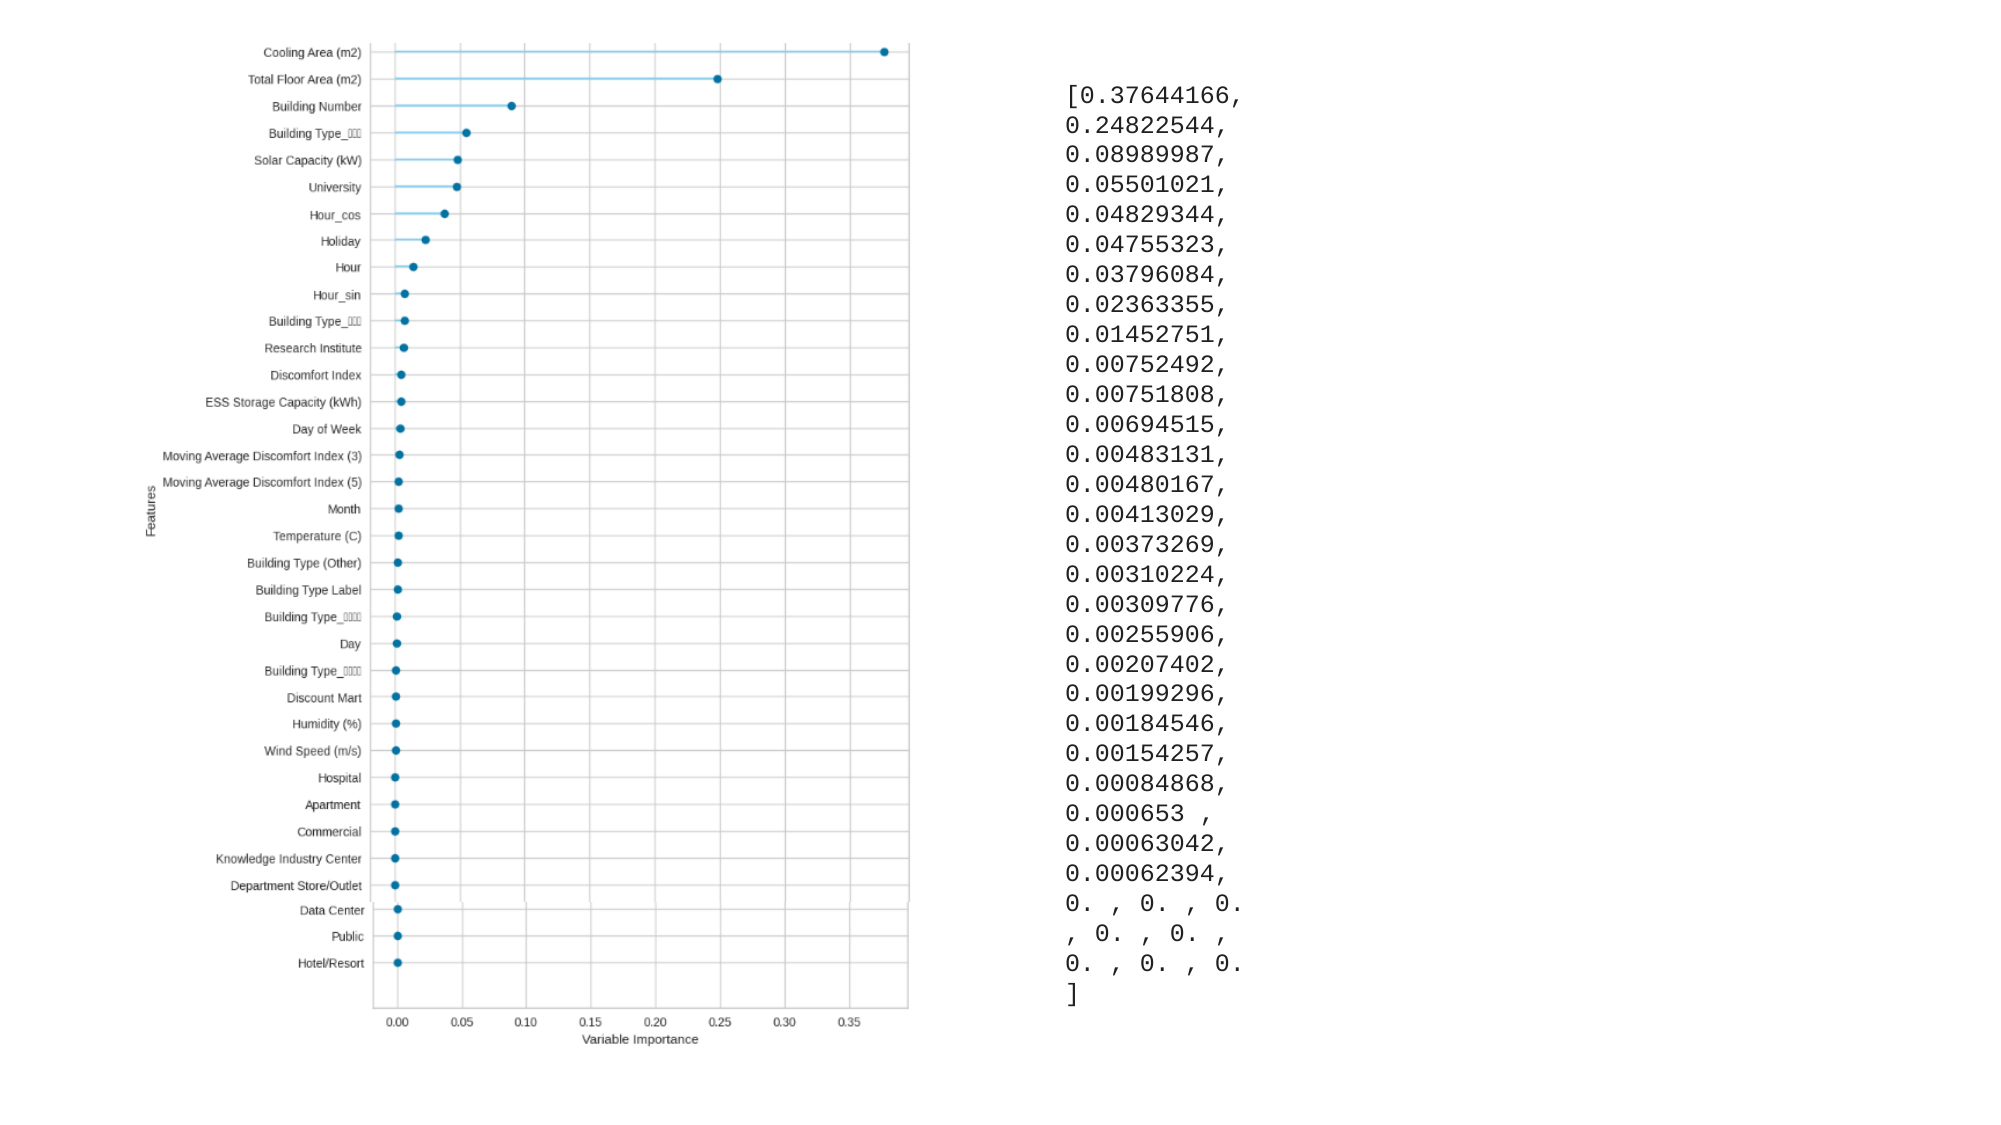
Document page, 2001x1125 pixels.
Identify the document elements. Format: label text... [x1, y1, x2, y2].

text_box [0.37644166, 0.24822544, 0.08989987, 0.05501021, 0.04829344, 0.04755323, 0.03796084, 0.02363355, 0.01452751, 0.00752492, 0.00751808, 0.00694515, 0.00483131, 0.00480167, 0.00413029, 0.00373269, 0.00310224, 0.00309776, 0.00255906, 0.00207402, 0.00199296, 0.00184546, 0.00154257, 0.00084868, 0.000653 , 0.00063042, 0.00062394, 0. , 0. , 0. , 0. , 0. , 0. , 0. , 0. ] [1049, 70, 1264, 1014]
picture [131, 43, 978, 1053]
